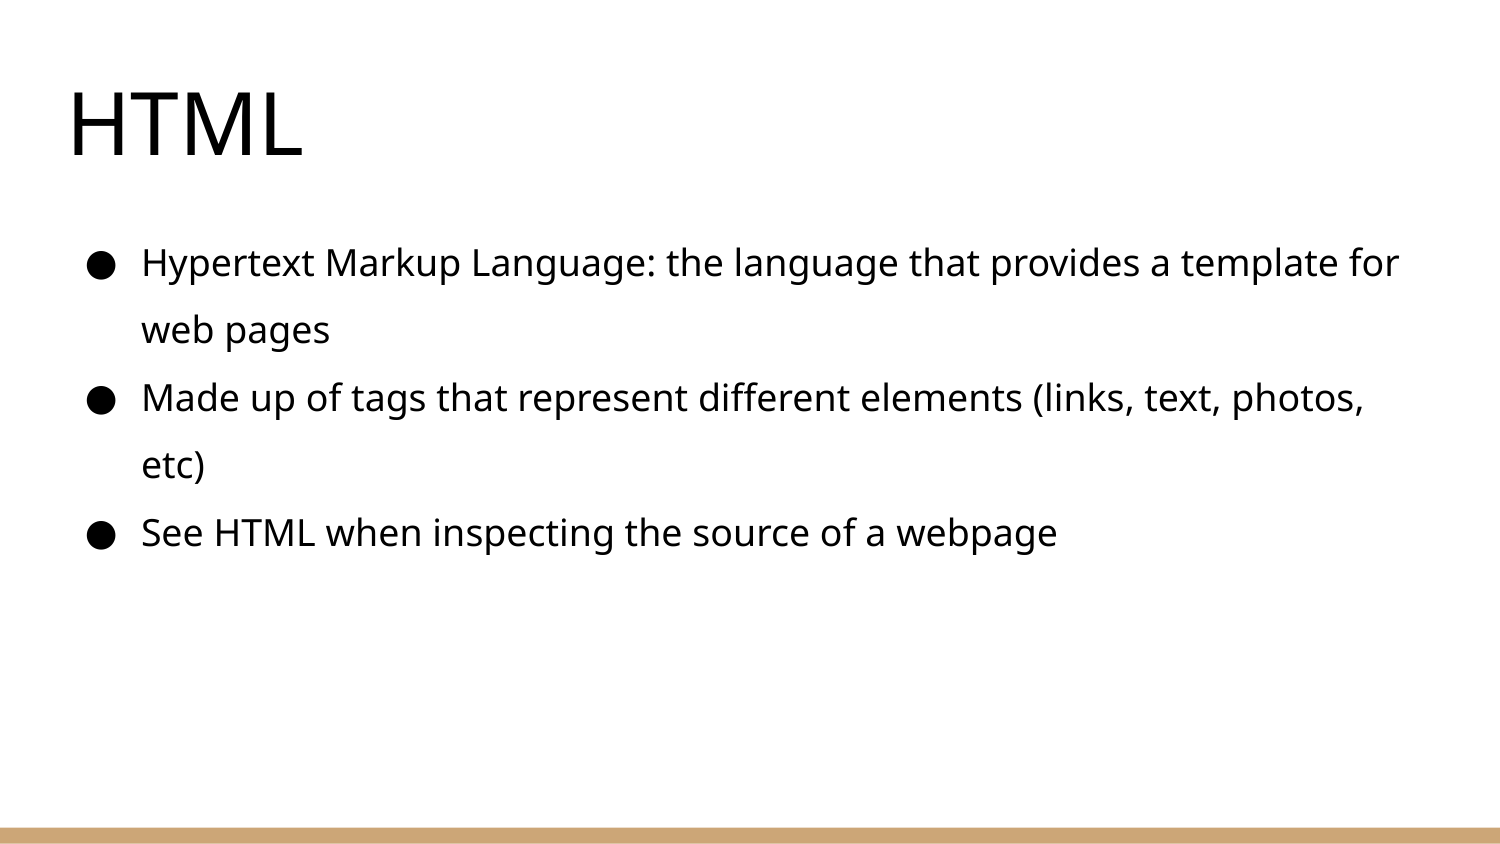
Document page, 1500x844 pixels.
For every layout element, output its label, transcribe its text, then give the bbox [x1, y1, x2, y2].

list Hypertext Markup Language: the language that provides a template for web pages Made up of tags that represent different elements (links, text, photos, etc) See HTML when inspecting the source of a webpage [51, 200, 1449, 752]
title HTML [51, 51, 1449, 189]
